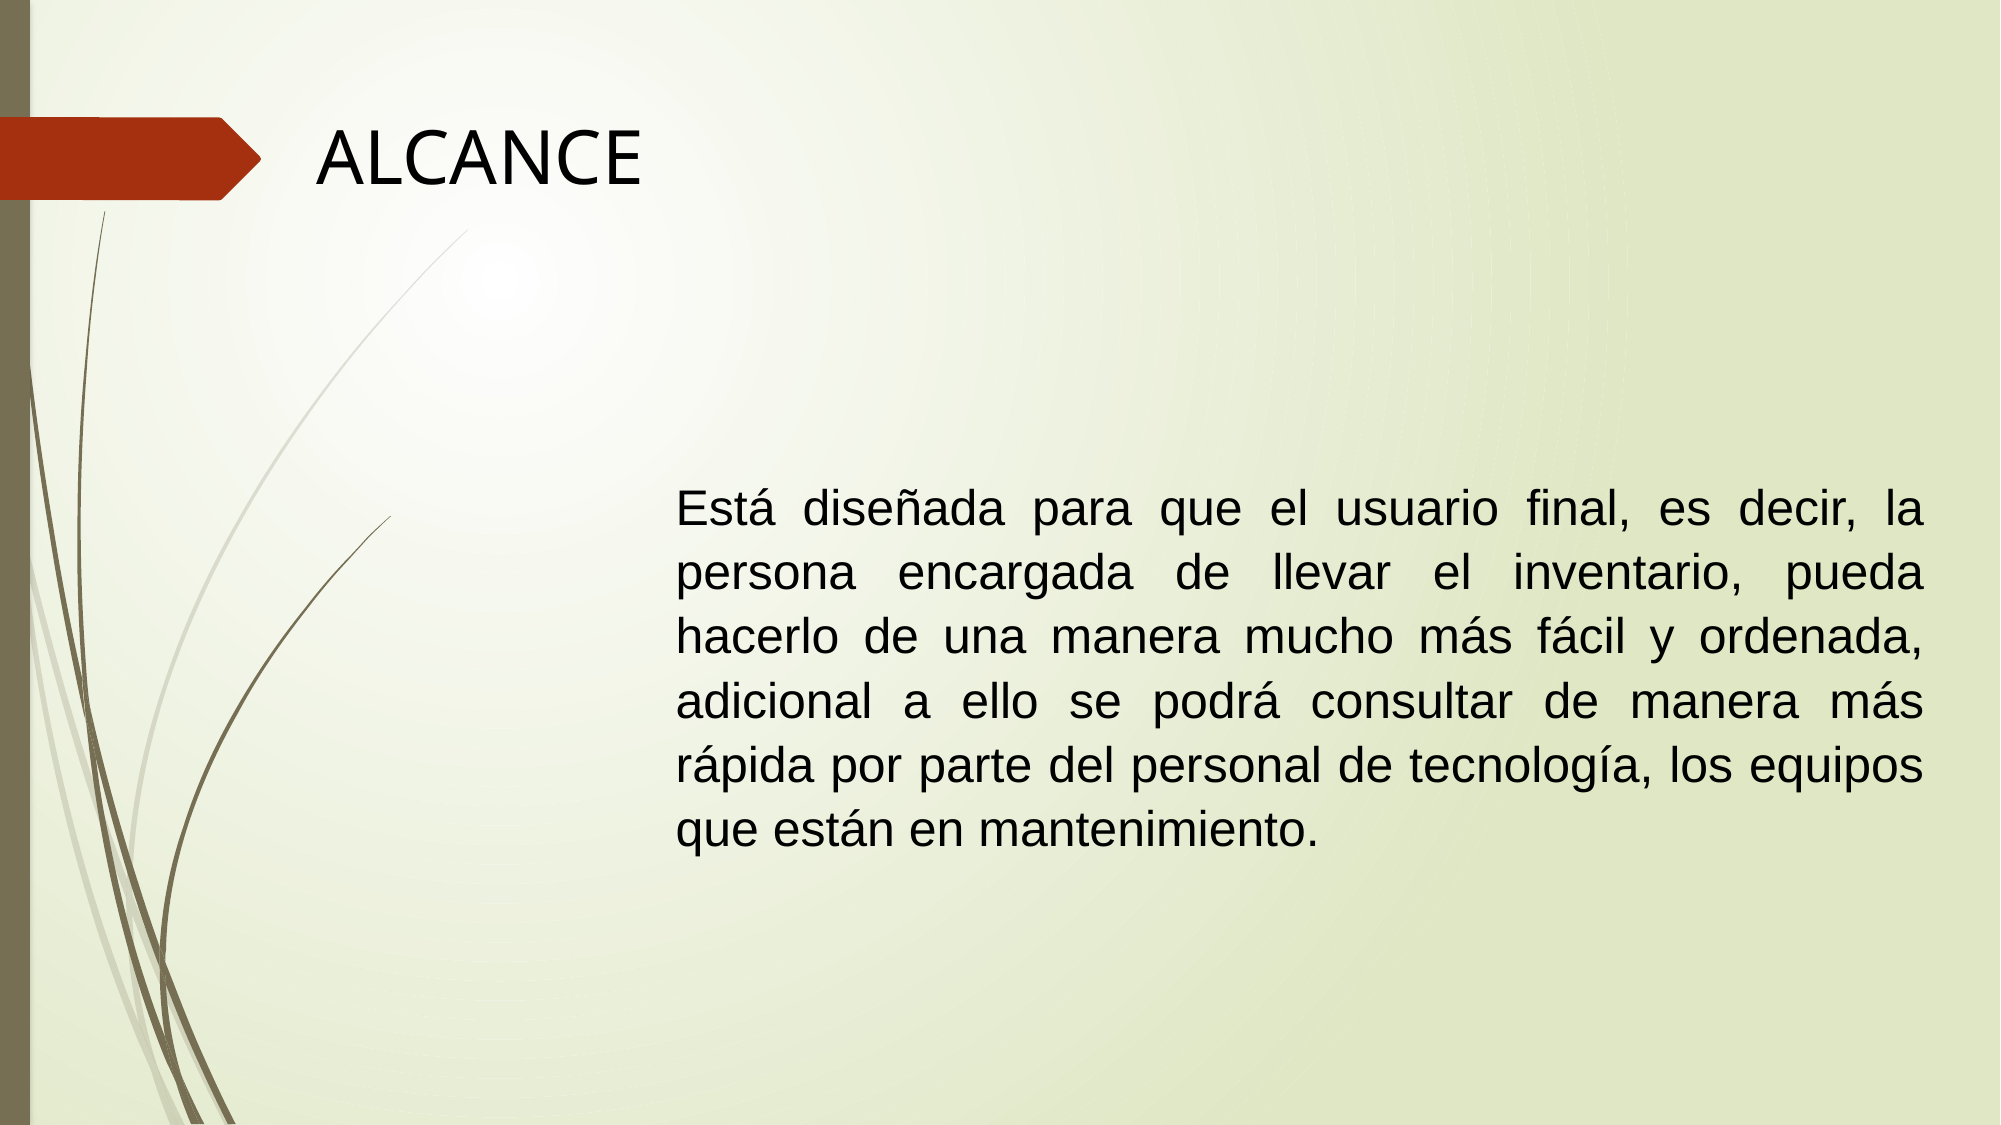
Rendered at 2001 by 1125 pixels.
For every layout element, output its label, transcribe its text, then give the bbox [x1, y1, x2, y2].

text_box Está diseñada para que el usuario final, es decir, la persona encargada de llevar el inventario, pueda hacerlo de una manera mucho más fácil y ordenada, adicional a ello se podrá consultar de manera más rápida por parte del personal de tecnología, los equipos que están en mantenimiento. [660, 463, 1940, 864]
text_box ALCANCE [302, 102, 1379, 207]
